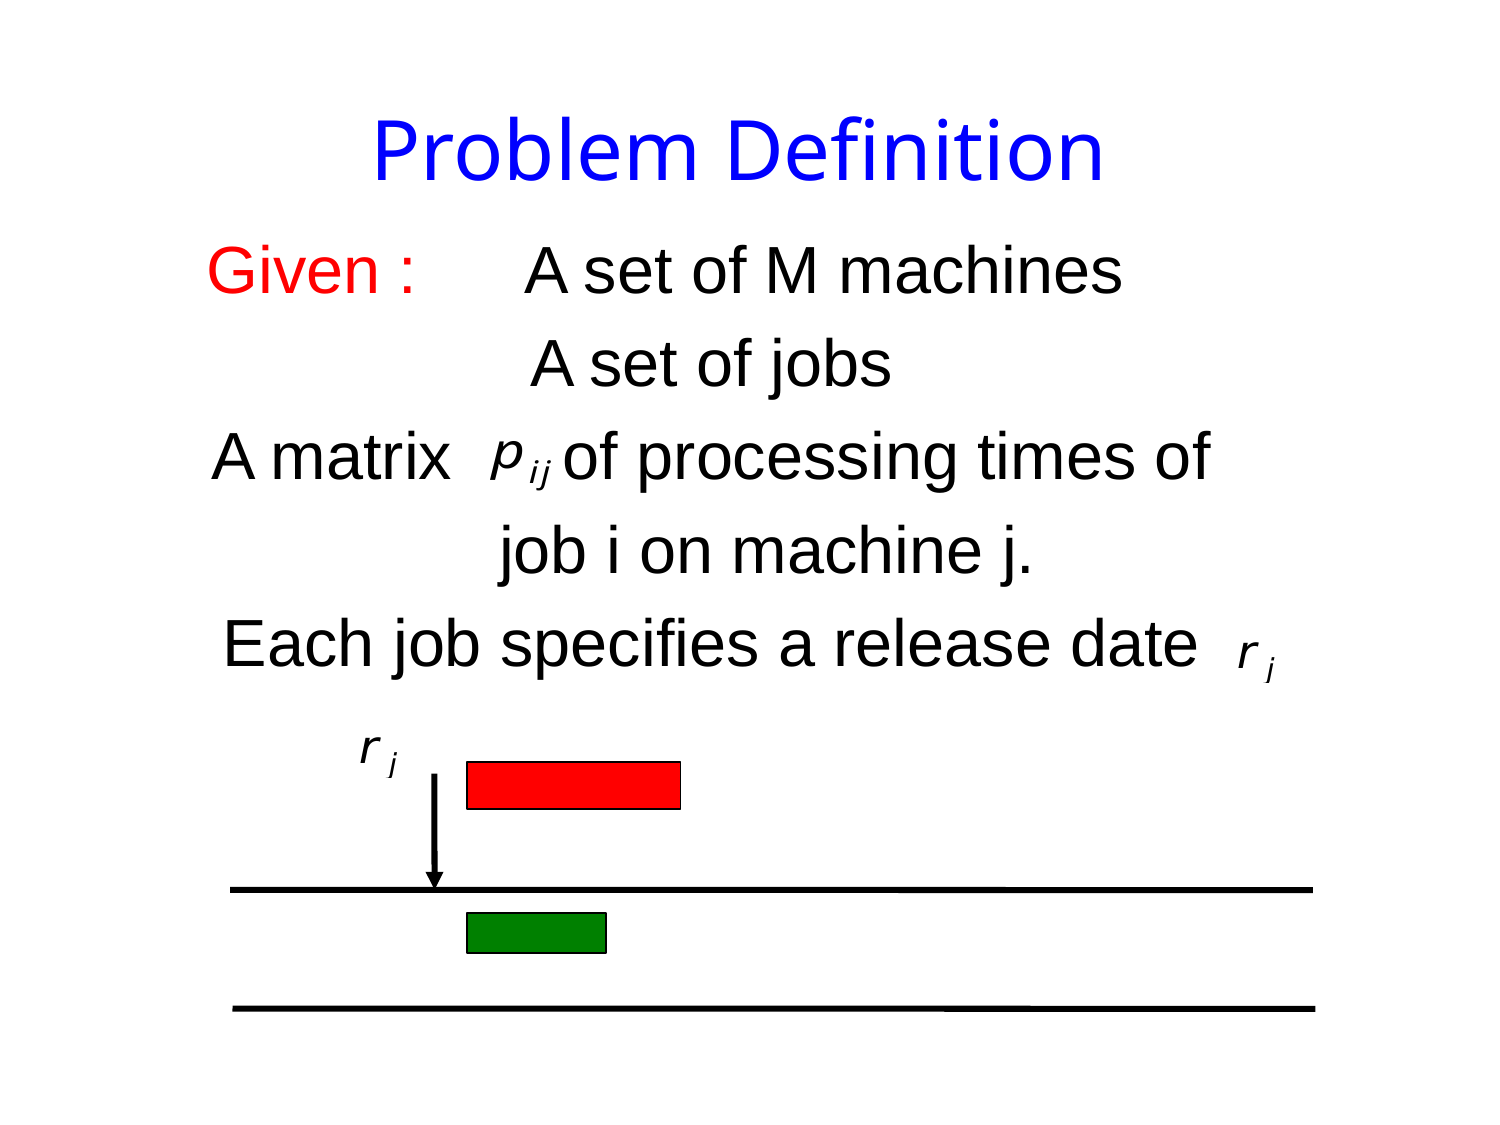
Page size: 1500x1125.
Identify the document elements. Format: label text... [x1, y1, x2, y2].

text_box [428, 773, 441, 890]
title Problem Definition [74, 44, 1425, 234]
text_box [466, 762, 681, 809]
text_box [474, 412, 572, 506]
text_box [466, 913, 607, 953]
subtitle Given : A set of M machines A set of jobs A matrix of processing times of job i on machine j. Each job specifies a release date [0, 199, 1350, 707]
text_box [1224, 624, 1294, 694]
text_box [346, 719, 416, 789]
